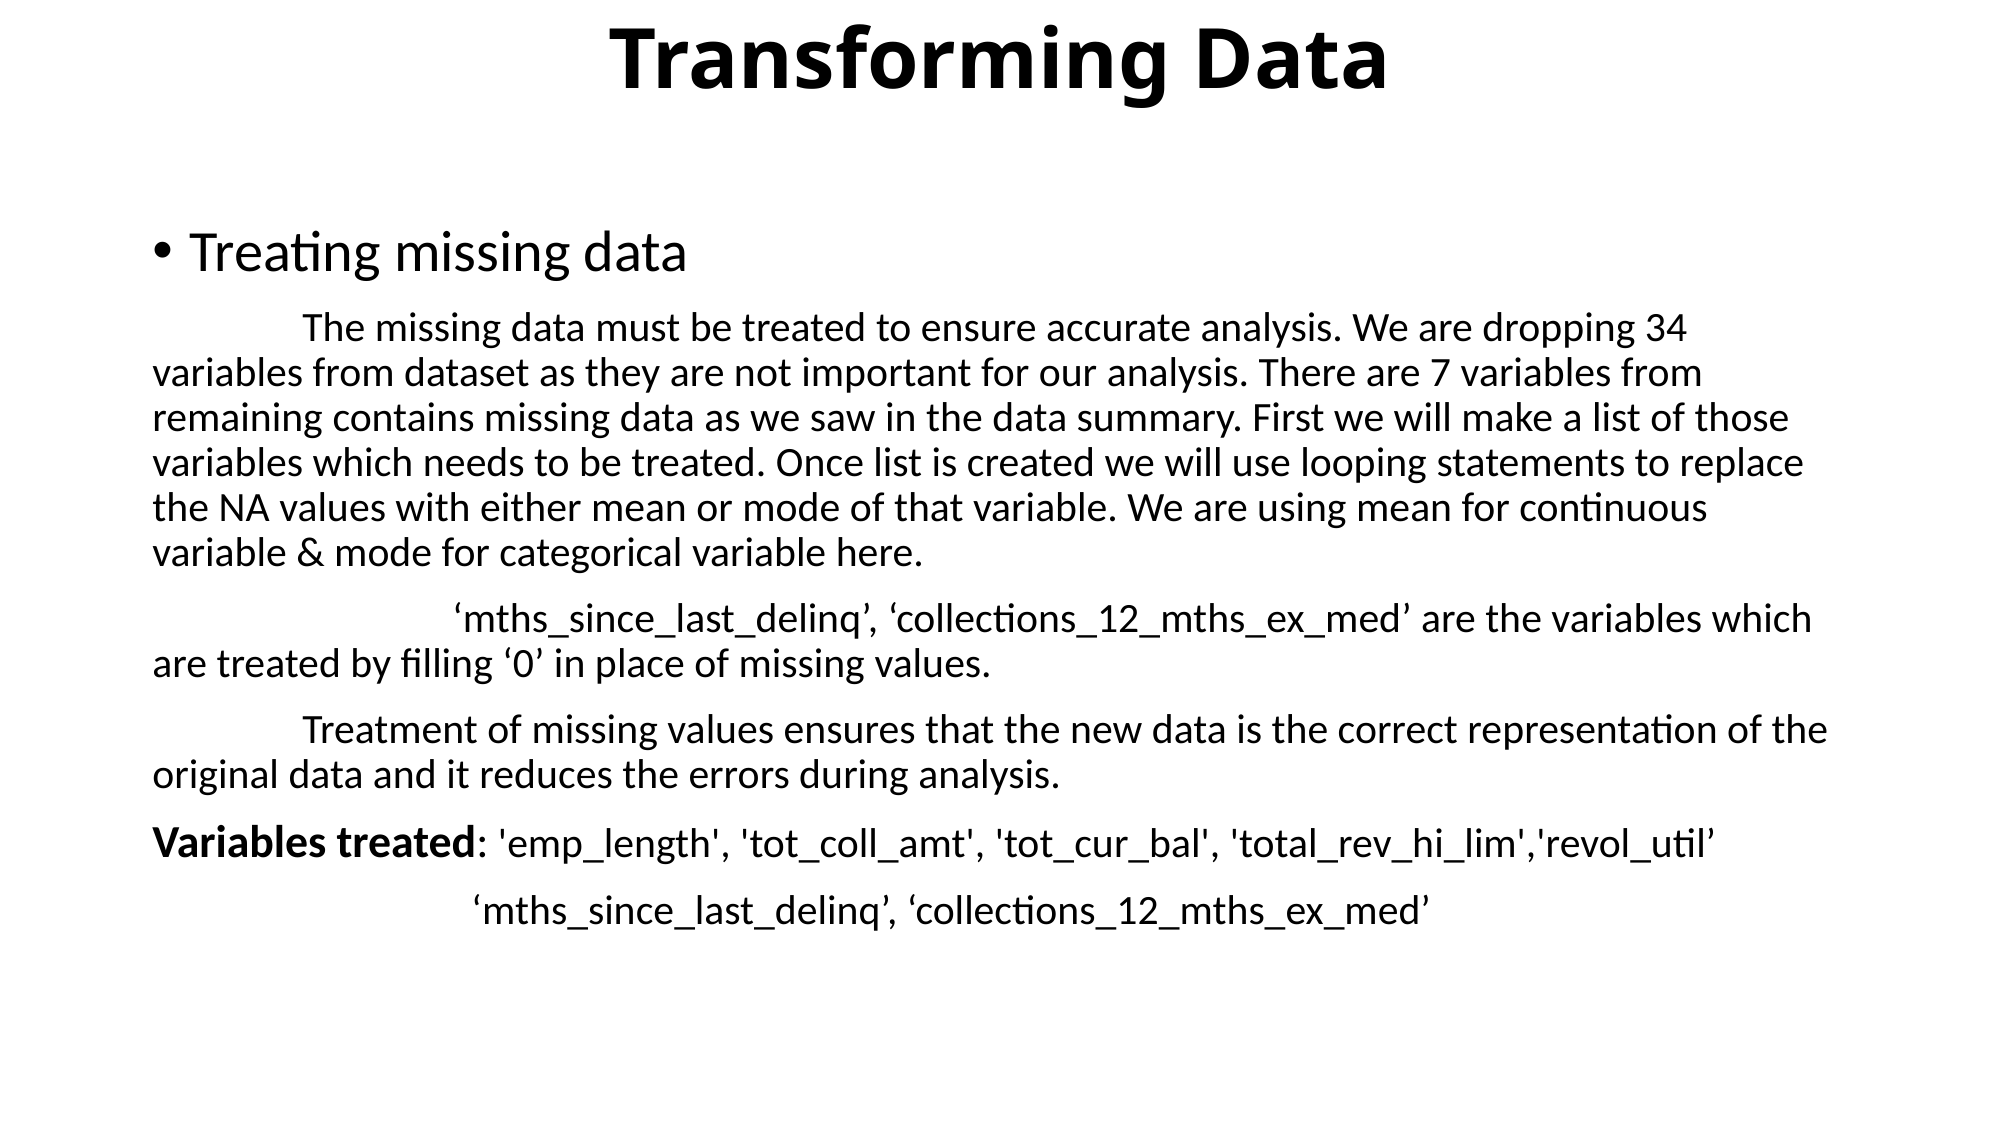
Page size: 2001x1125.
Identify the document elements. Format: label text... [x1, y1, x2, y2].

title Transforming Data [137, 21, 1863, 201]
list Treating missing data The missing data must be treated to ensure accurate analysis. We are dropping 34 variables from dataset as they are not important for our analysis. There are 7 variables from remaining contains missing data as we saw in the data summary. First we will make a list of those variables which needs to be treated. Once list is created we will use looping statements to replace the NA values with either mean or mode of that variable. We are using mean for continuous variable & mode for categorical variable here. ‘mths_since_last_delinq’, ‘collections_12_mths_ex_med’ are the variables which are treated by filling ‘0’ in place of missing values. Treatment of missing values ensures that the new data is the correct representation of the original data and it reduces the errors during analysis. Variables treated: 'emp_length', 'tot_coll_amt', 'tot_cur_bal', 'total_rev_hi_lim','revol_util’ ‘mths_since_last_delinq’, ‘collections_12_mths_ex_med’ [137, 214, 1863, 1014]
